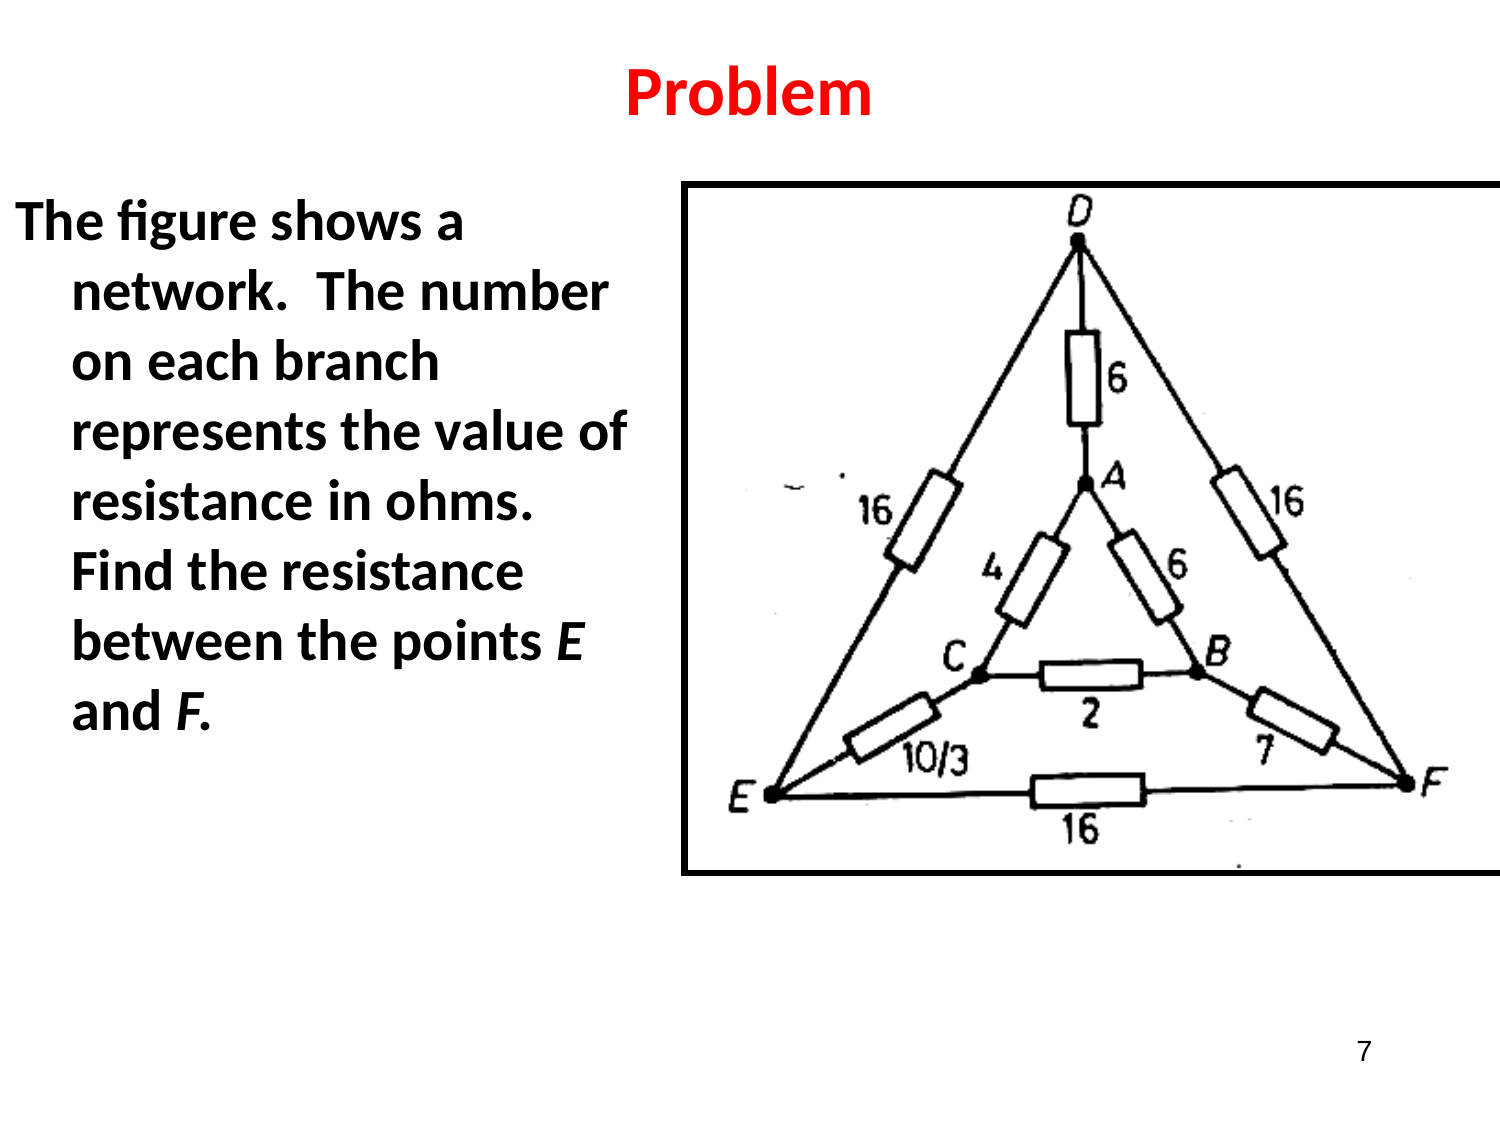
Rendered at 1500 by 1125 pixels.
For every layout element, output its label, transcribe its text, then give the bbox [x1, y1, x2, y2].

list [687, 187, 1500, 871]
text_box 7 [1074, 1024, 1388, 1100]
title Problem [112, 37, 1388, 138]
list The figure shows a network. The number on each branch represents the value of resistance in ohms. Find the resistance between the points E and F. [0, 174, 663, 1000]
